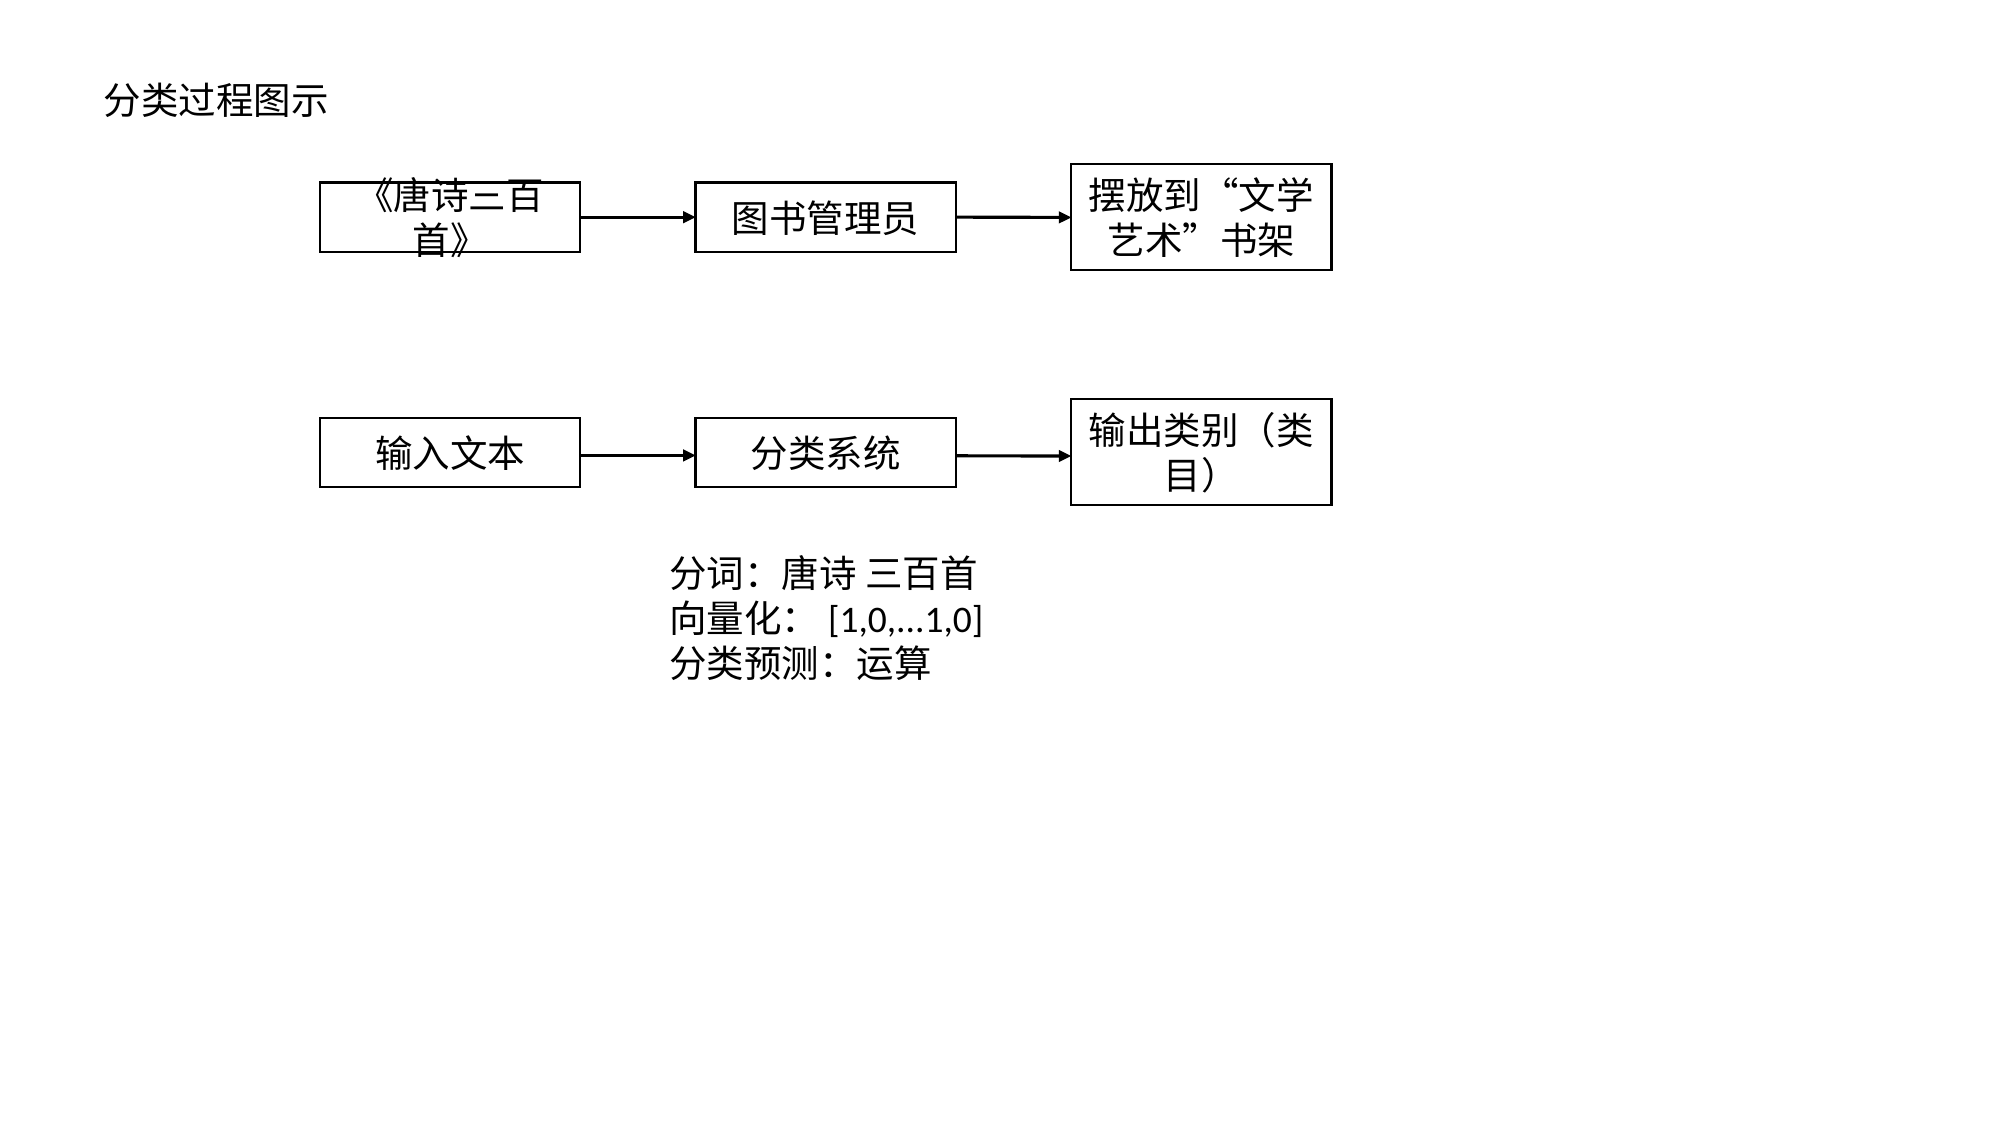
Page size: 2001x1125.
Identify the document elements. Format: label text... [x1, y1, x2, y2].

text_box 分类过程图示 [89, 69, 344, 129]
text_box 分词：唐诗 三百首 向量化：[1,0,...1,0] 分类预测：运算 [654, 542, 999, 692]
text_box 分类系统 [694, 417, 957, 488]
text_box 图书管理员 [694, 181, 957, 253]
text_box 输出类别（类目） [1070, 398, 1333, 506]
text_box 摆放到“文学艺术”书架 [1070, 163, 1333, 271]
text_box 《唐诗三百首》 [319, 181, 581, 253]
text_box 输入文本 [319, 417, 581, 488]
